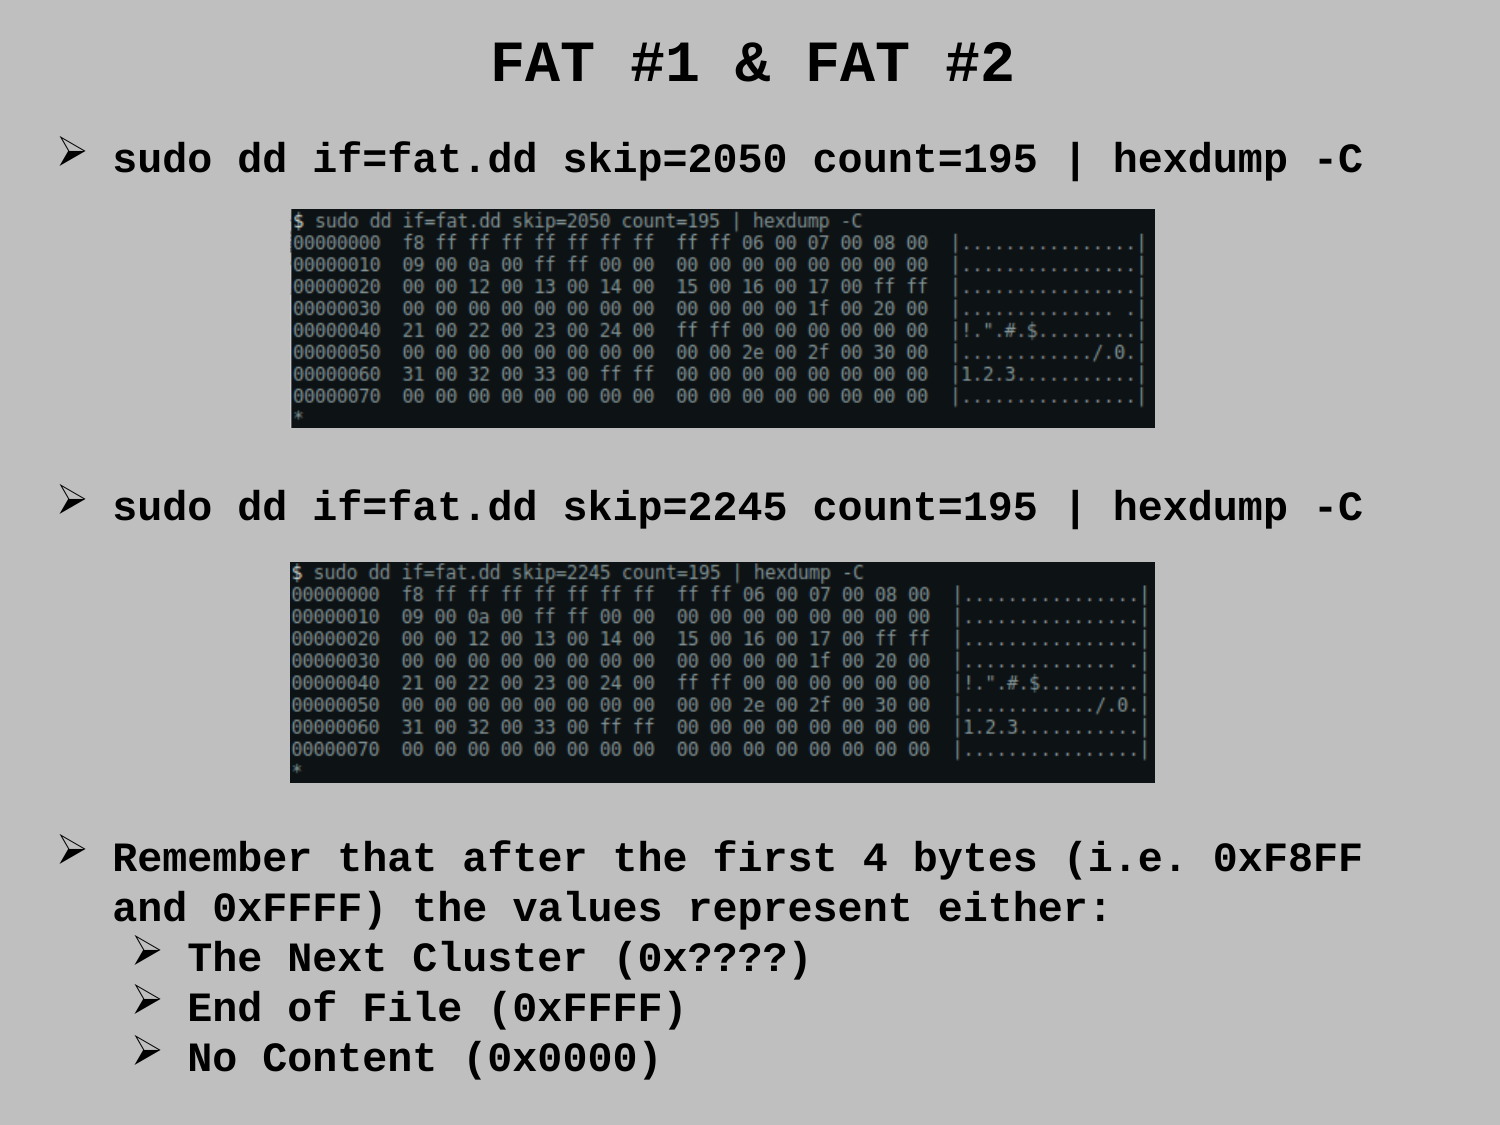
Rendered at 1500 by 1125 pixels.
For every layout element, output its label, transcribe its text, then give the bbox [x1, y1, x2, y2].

picture [289, 562, 1155, 783]
text_box Remember that after the first 4 bytes (i.e. 0xF8FF and 0xFFFF) the values represent either: The Next Cluster (0x????) End of File (0xFFFF) No Content (0x0000) [41, 822, 1459, 1100]
text_box sudo dd if=fat.dd skip=2245 count=195 | hexdump -C [41, 471, 1459, 540]
text_box sudo dd if=fat.dd skip=2050 count=195 | hexdump -C [41, 123, 1459, 192]
text_box FAT #1 & FAT #2 [85, 9, 1421, 106]
picture [289, 208, 1155, 429]
